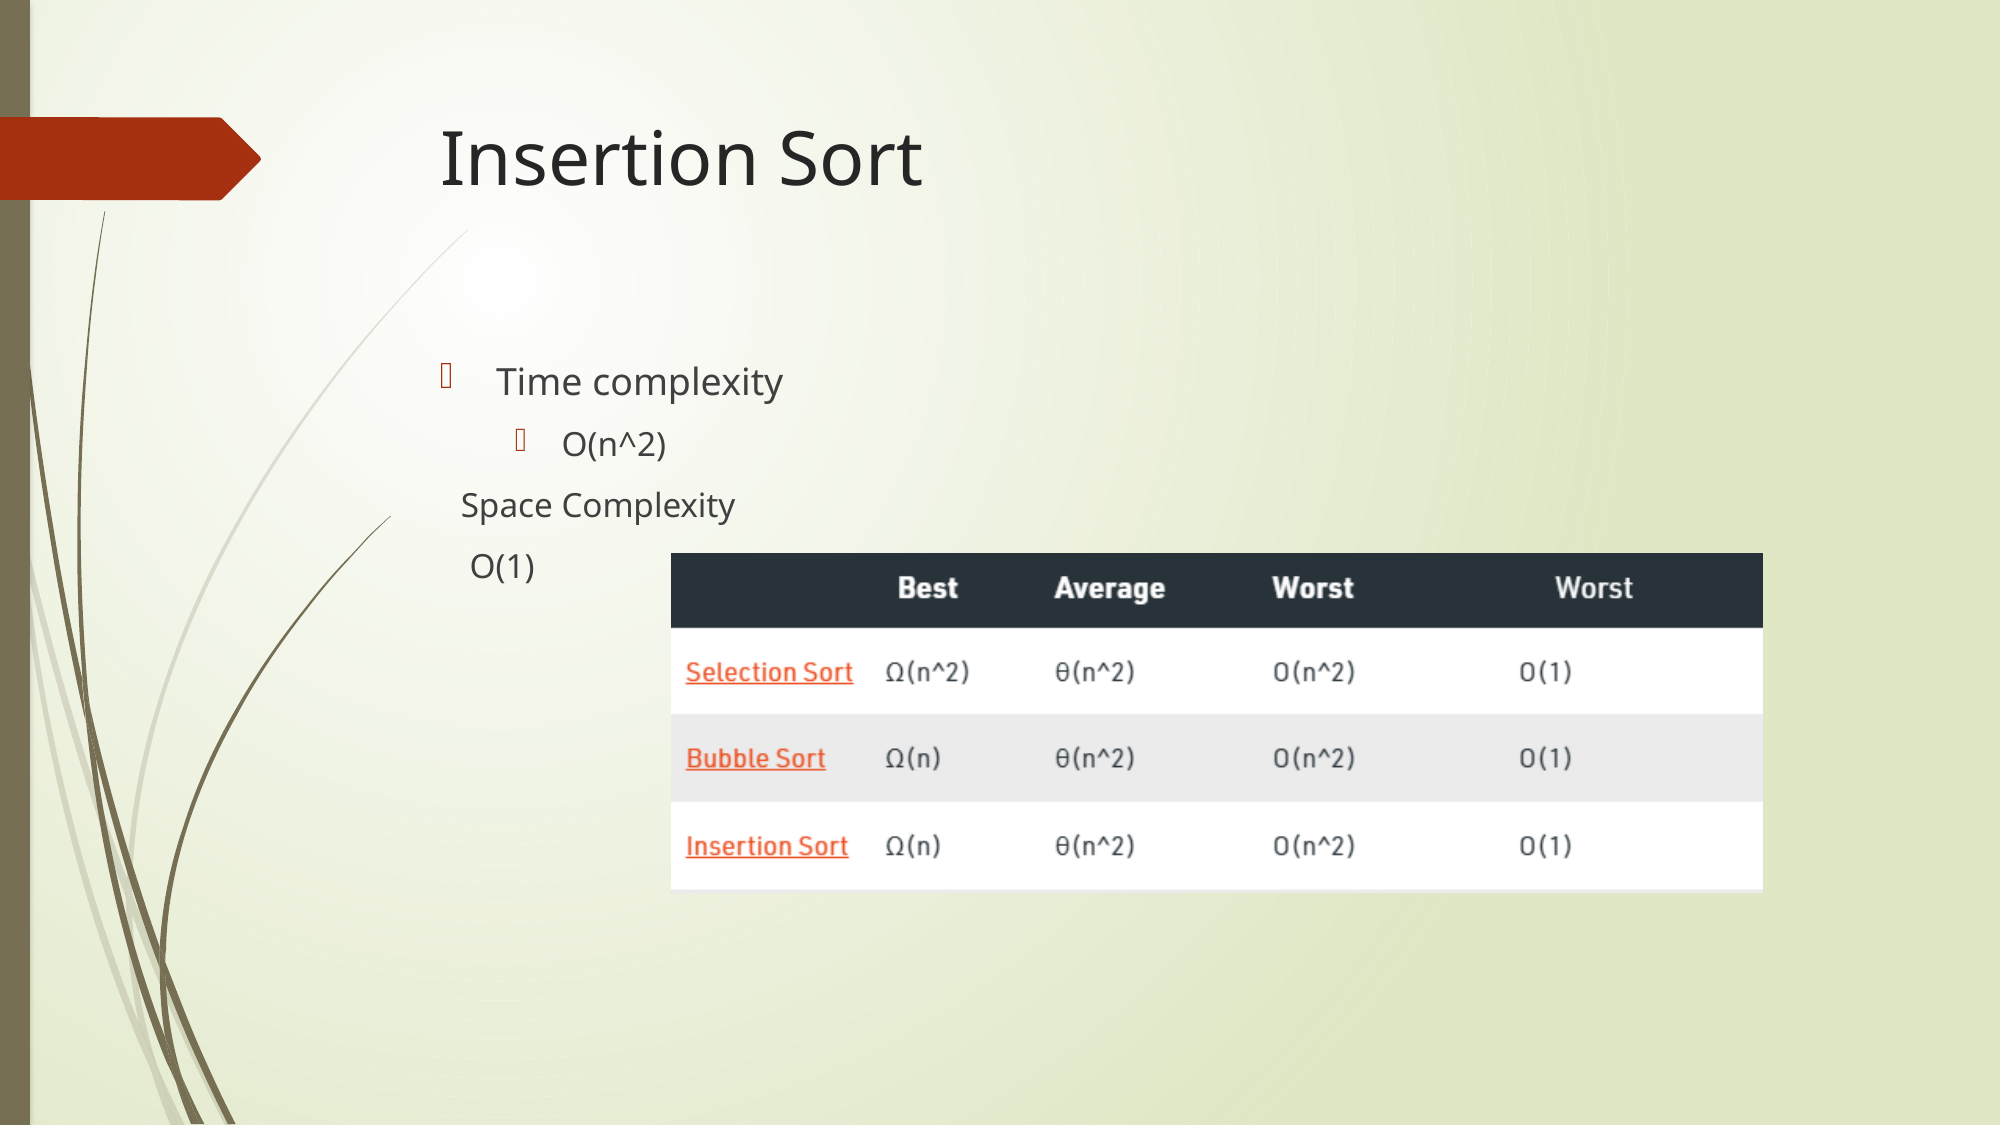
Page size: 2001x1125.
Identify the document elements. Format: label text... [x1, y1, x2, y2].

title Insertion Sort [425, 102, 1888, 313]
picture [671, 552, 1763, 893]
list Time complexity O(n^2) Space Complexity O(1) [424, 350, 1888, 970]
